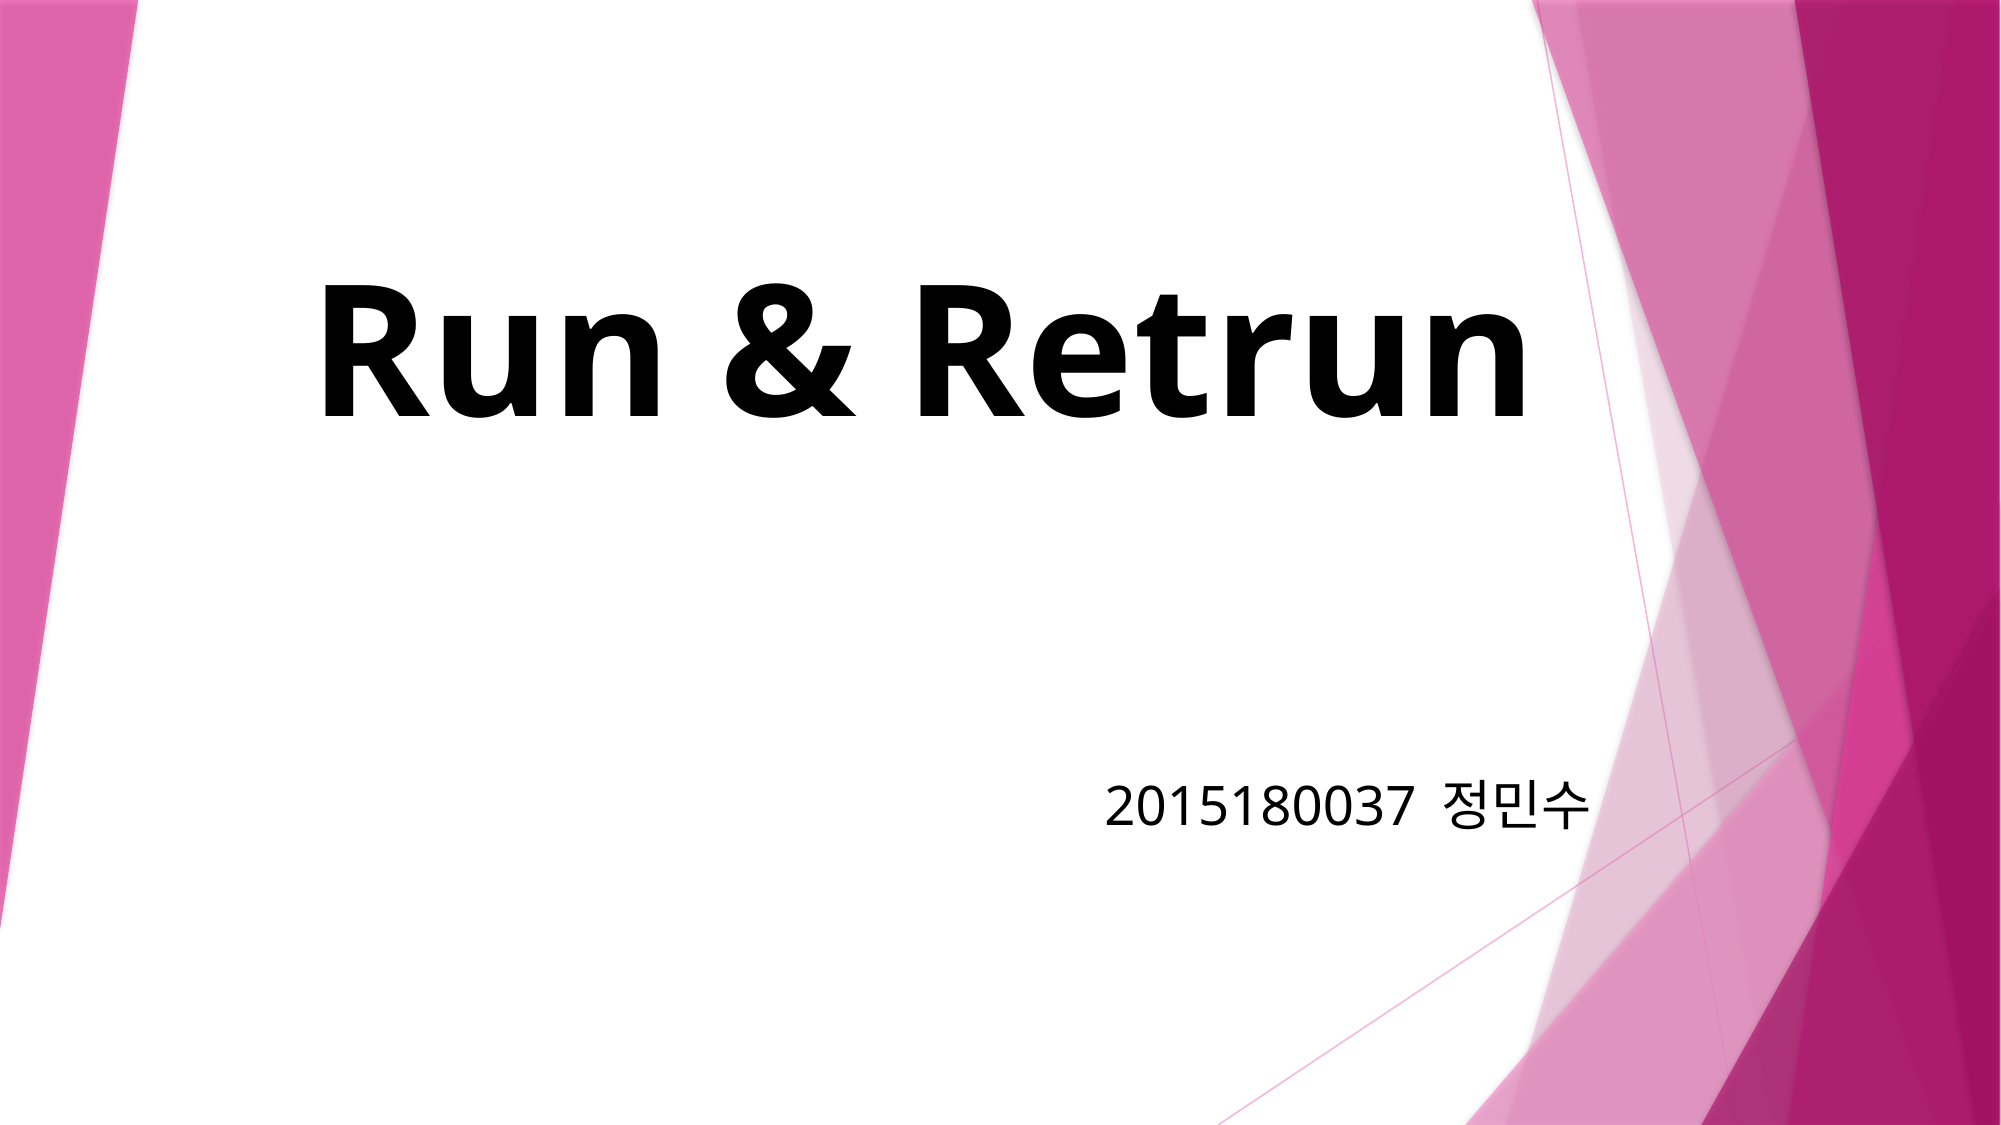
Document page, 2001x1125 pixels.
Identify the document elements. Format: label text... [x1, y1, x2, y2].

title Run & Retrun [286, 190, 1561, 461]
subtitle 2015180037 정민수 [332, 664, 1607, 845]
